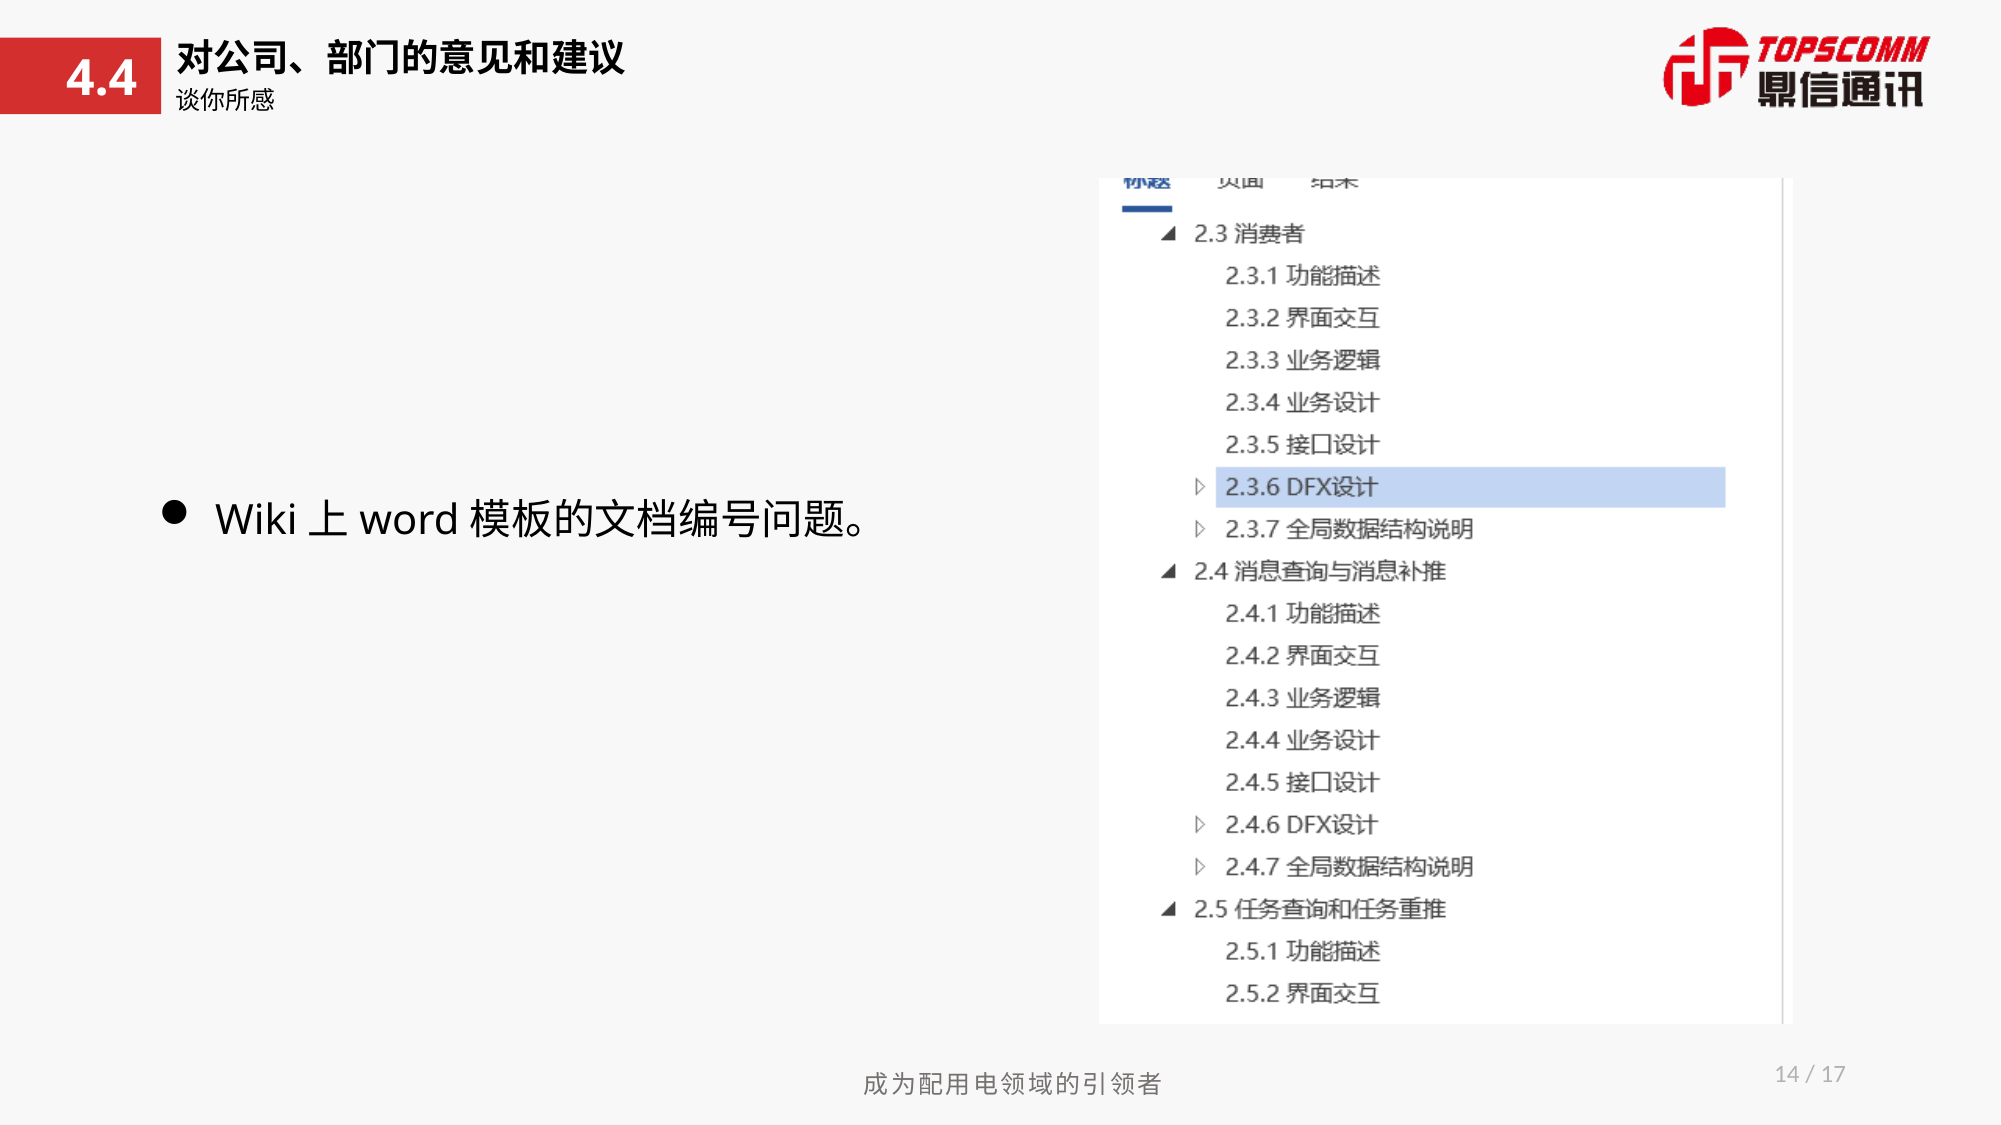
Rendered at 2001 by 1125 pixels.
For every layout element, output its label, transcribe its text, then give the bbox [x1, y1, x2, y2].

text_box [0, 37, 161, 115]
slide_number 14 / 17 [1411, 1042, 1862, 1103]
text_box 4.4 [42, 38, 162, 114]
text_box 对公司、部门的意见和建议 [161, 26, 936, 87]
text_box 谈你所感 [161, 87, 576, 122]
picture [1098, 178, 1793, 1024]
text_box Wiki上word模板的文档编号问题。 [144, 385, 1098, 851]
picture [1645, 11, 1952, 133]
